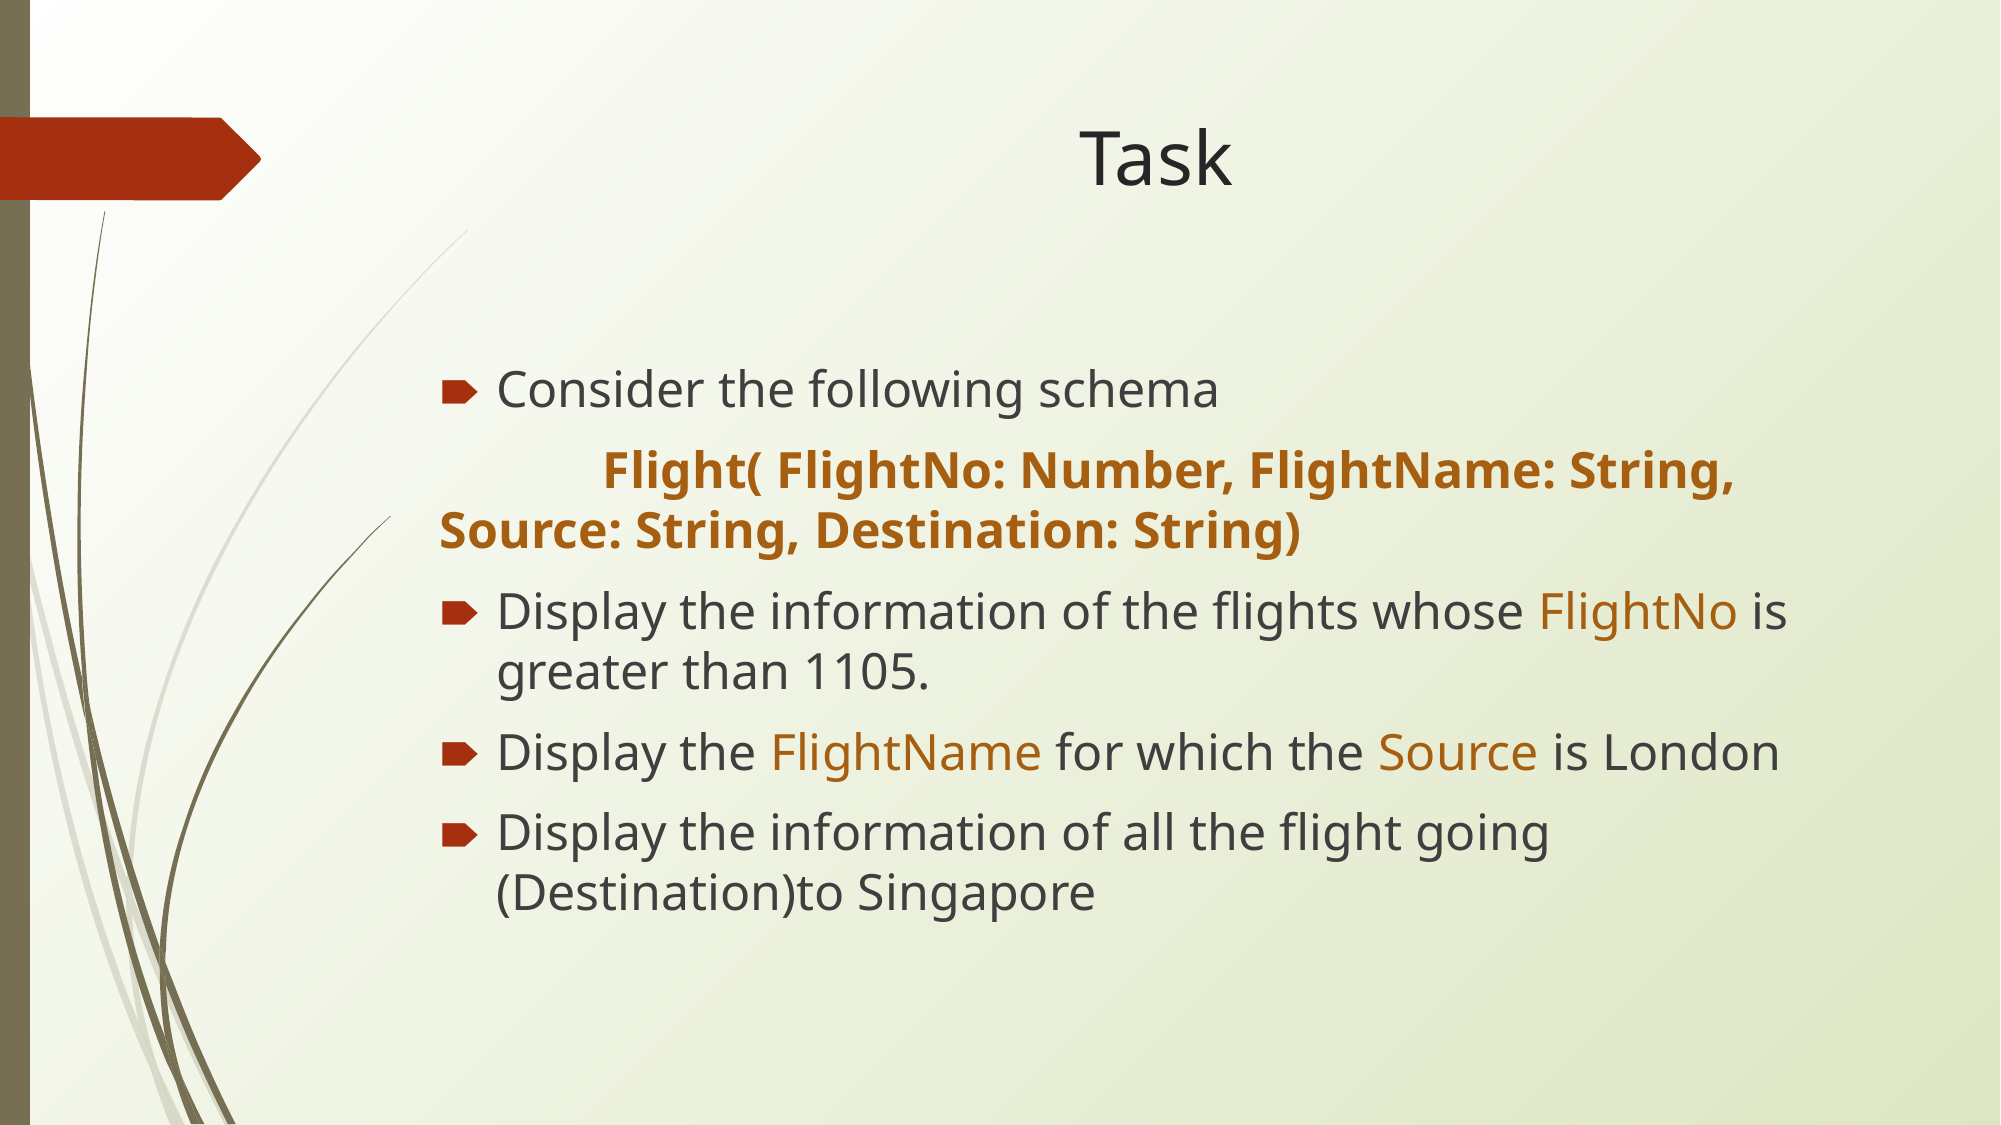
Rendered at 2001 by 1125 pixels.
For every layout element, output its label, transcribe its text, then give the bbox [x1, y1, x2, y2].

list Consider the following schema Flight( FlightNo: Number, FlightName: String, Source: String, Destination: String) Display the information of the flights whose FlightNo is greater than 1105. Display the FlightName for which the Source is London Display the information of all the flight going (Destination)to Singapore [424, 350, 1888, 970]
title Task [425, 102, 1888, 313]
